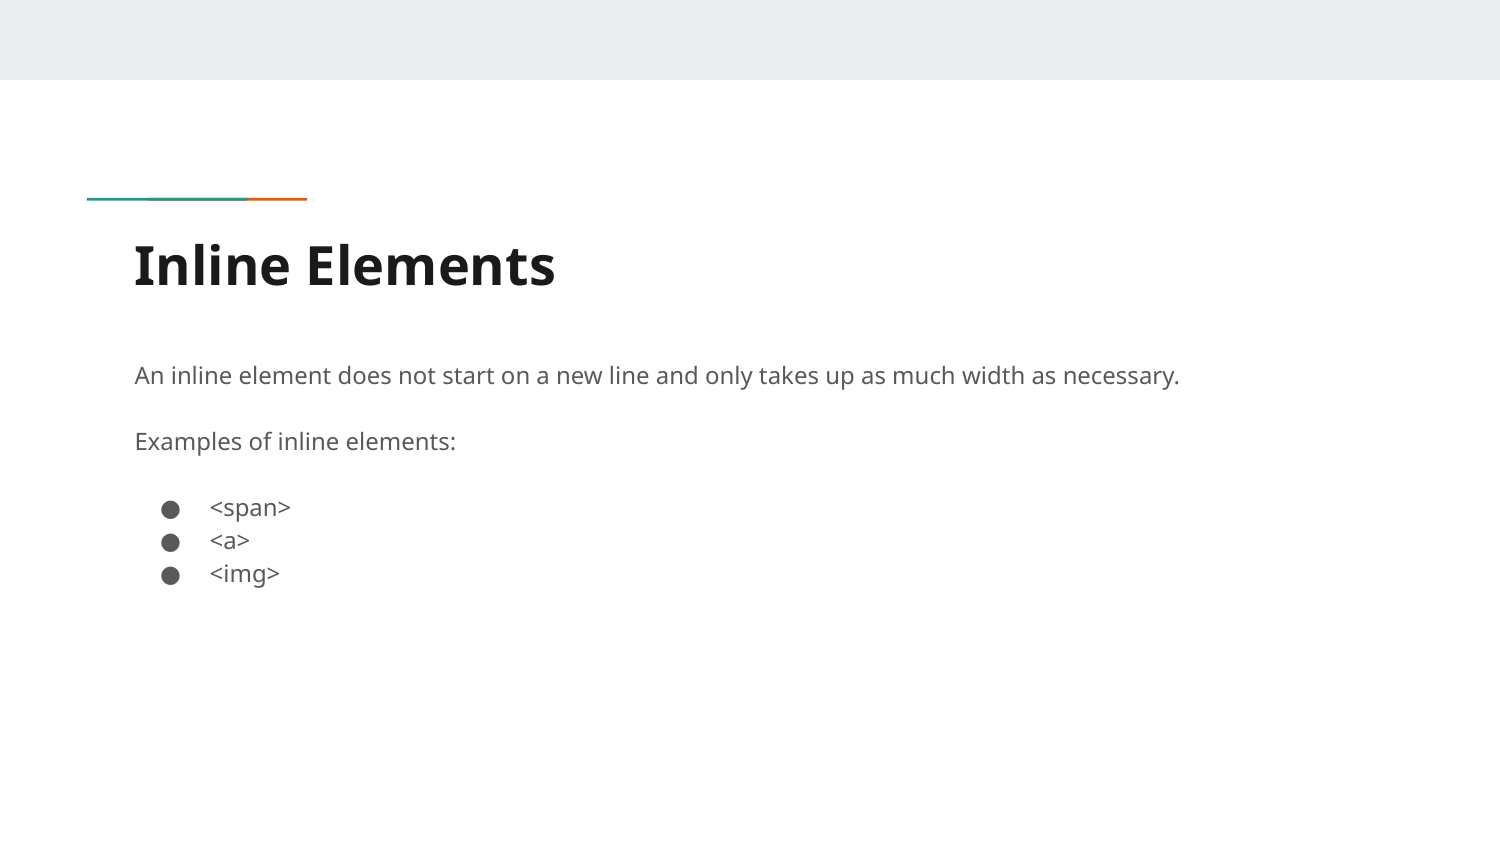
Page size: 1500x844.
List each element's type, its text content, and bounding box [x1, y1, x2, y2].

list An inline element does not start on a new line and only takes up as much width as necessary. Examples of inline elements: <span> <a> <img> [119, 341, 1381, 712]
title Inline Elements [119, 216, 1381, 305]
